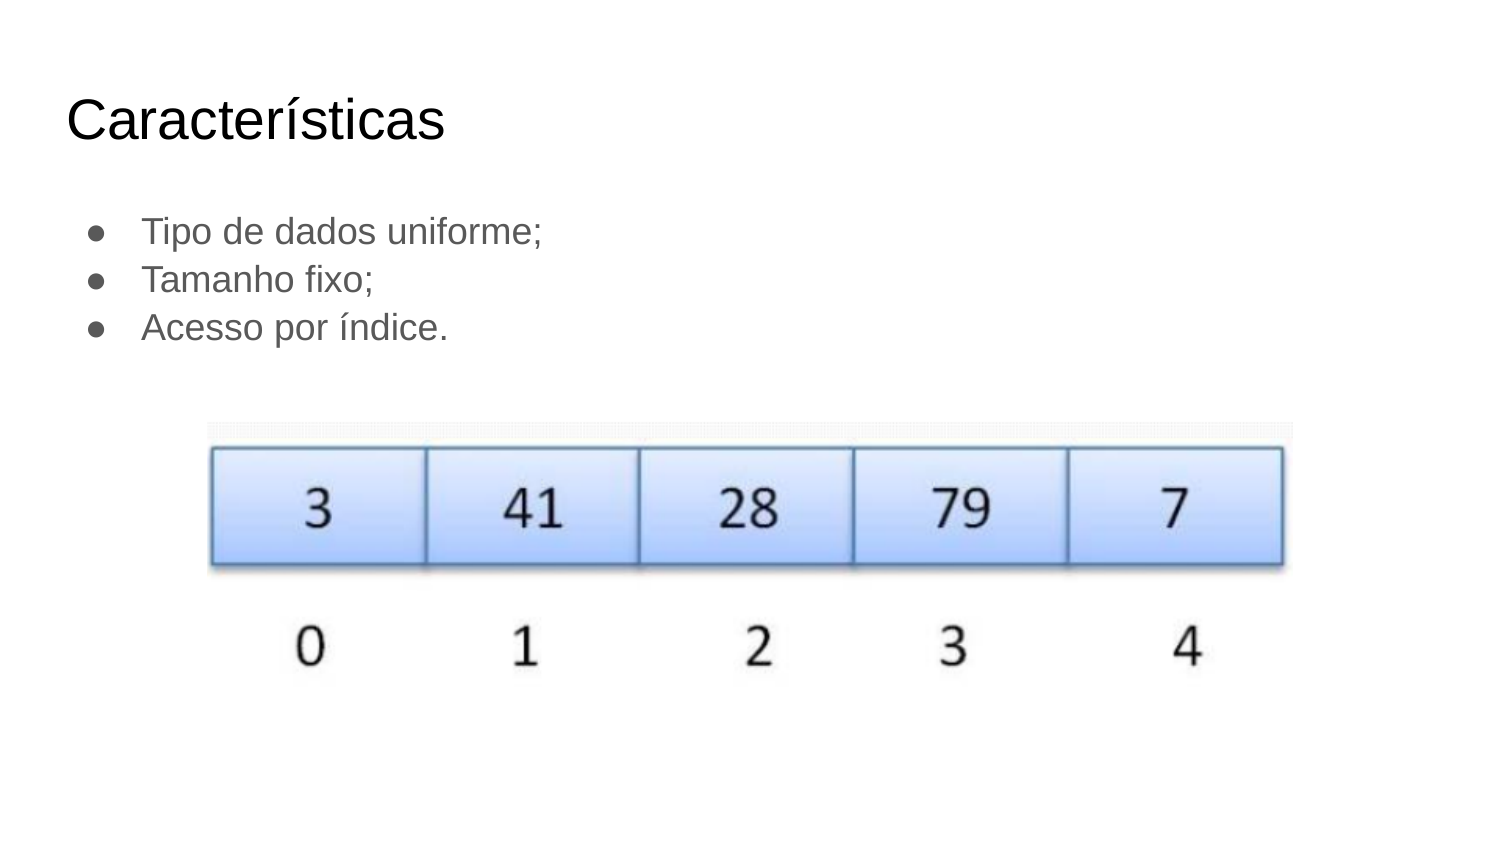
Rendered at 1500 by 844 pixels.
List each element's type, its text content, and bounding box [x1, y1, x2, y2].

list Tipo de dados uniforme; Tamanho fixo; Acesso por índice. [51, 189, 1449, 750]
picture [206, 421, 1294, 688]
title Características [51, 72, 1449, 167]
